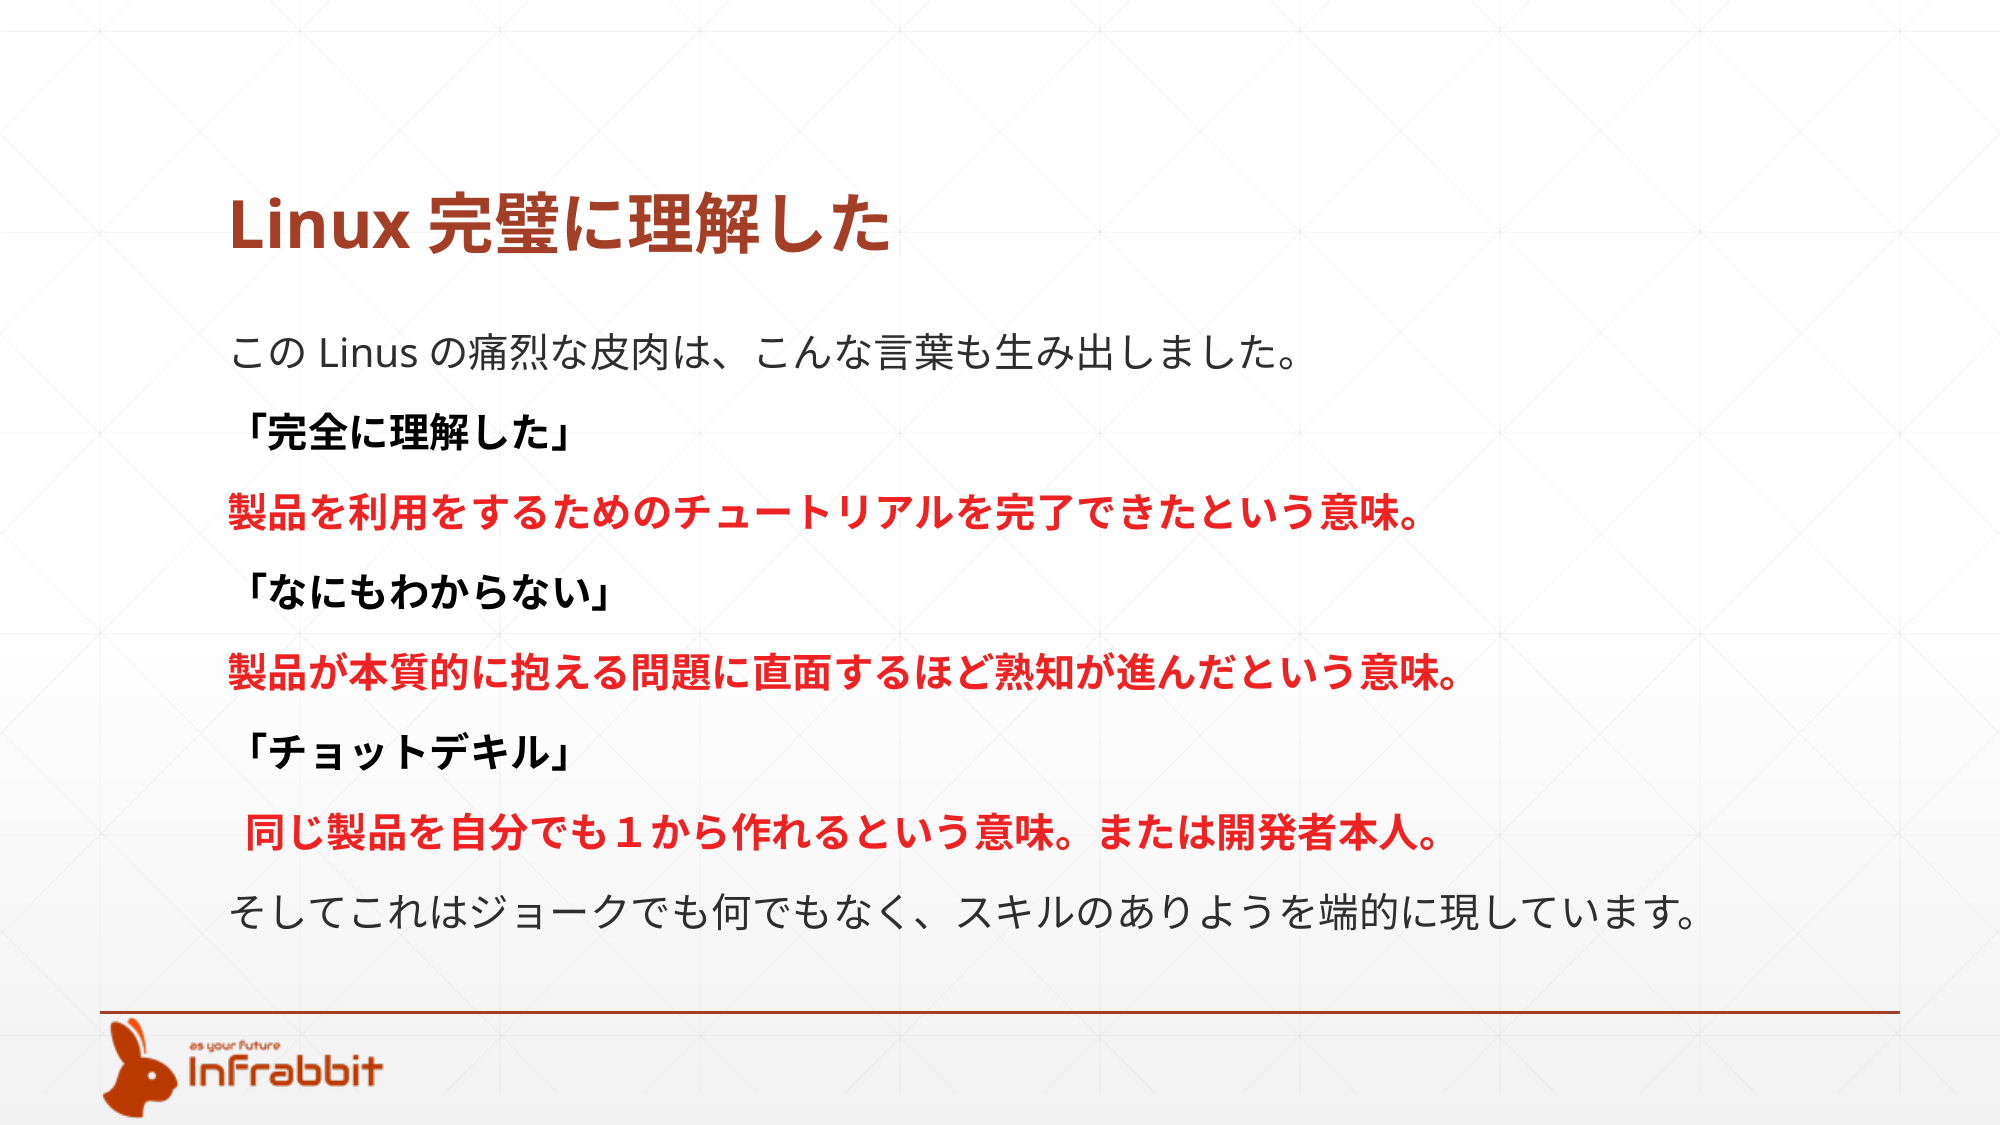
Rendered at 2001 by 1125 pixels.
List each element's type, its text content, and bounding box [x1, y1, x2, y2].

title Linux完璧に理解した [212, 82, 1788, 271]
picture [99, 1014, 387, 1122]
list このLinusの痛烈な皮肉は、こんな言葉も生み出しました。 「完全に理解した」 製品を利用をするためのチュートリアルを完了できたという意味。 「なにもわからない」 製品が本質的に抱える問題に直面するほど熟知が進んだという意味。 「チョットデキル」 同じ製品を自分でも１から作れるという意味。または開発者本人。 そしてこれはジョークでも何でもなく、スキルのありようを端的に現しています。 [212, 324, 1788, 950]
